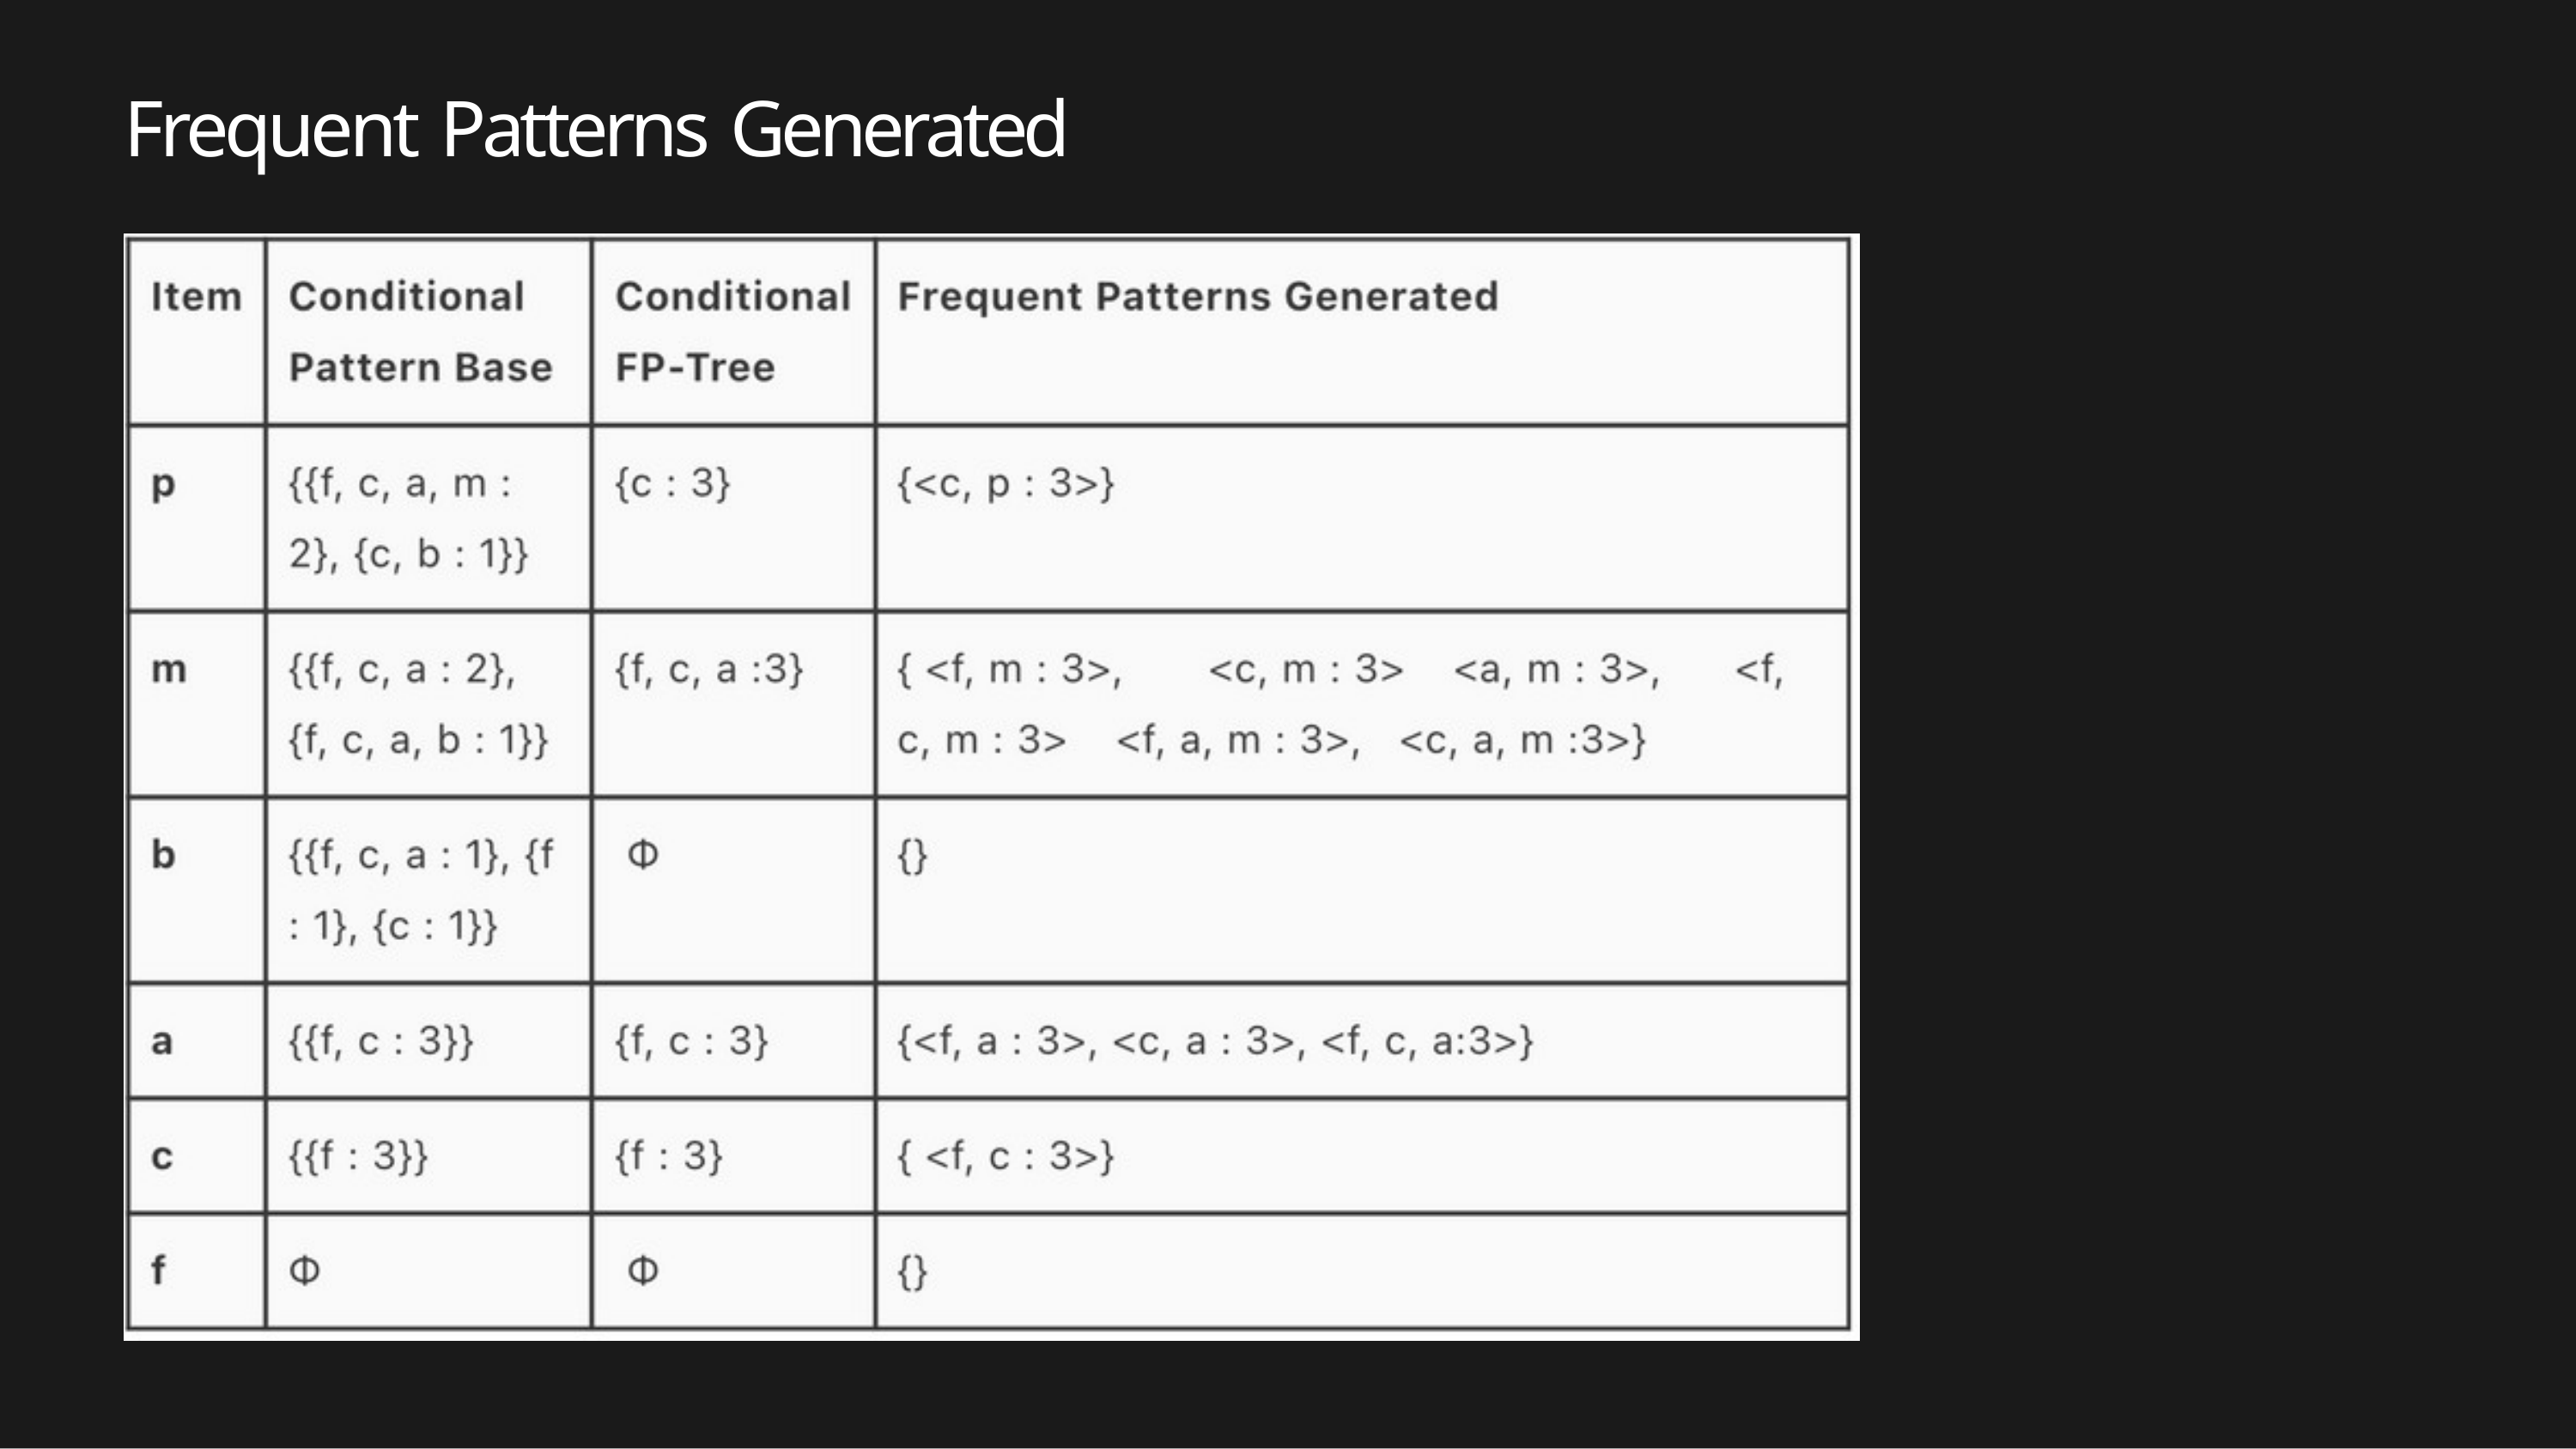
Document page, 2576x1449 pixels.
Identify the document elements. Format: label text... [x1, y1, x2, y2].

title Frequent Patterns Generated [109, 53, 1930, 322]
picture [124, 233, 1860, 1341]
